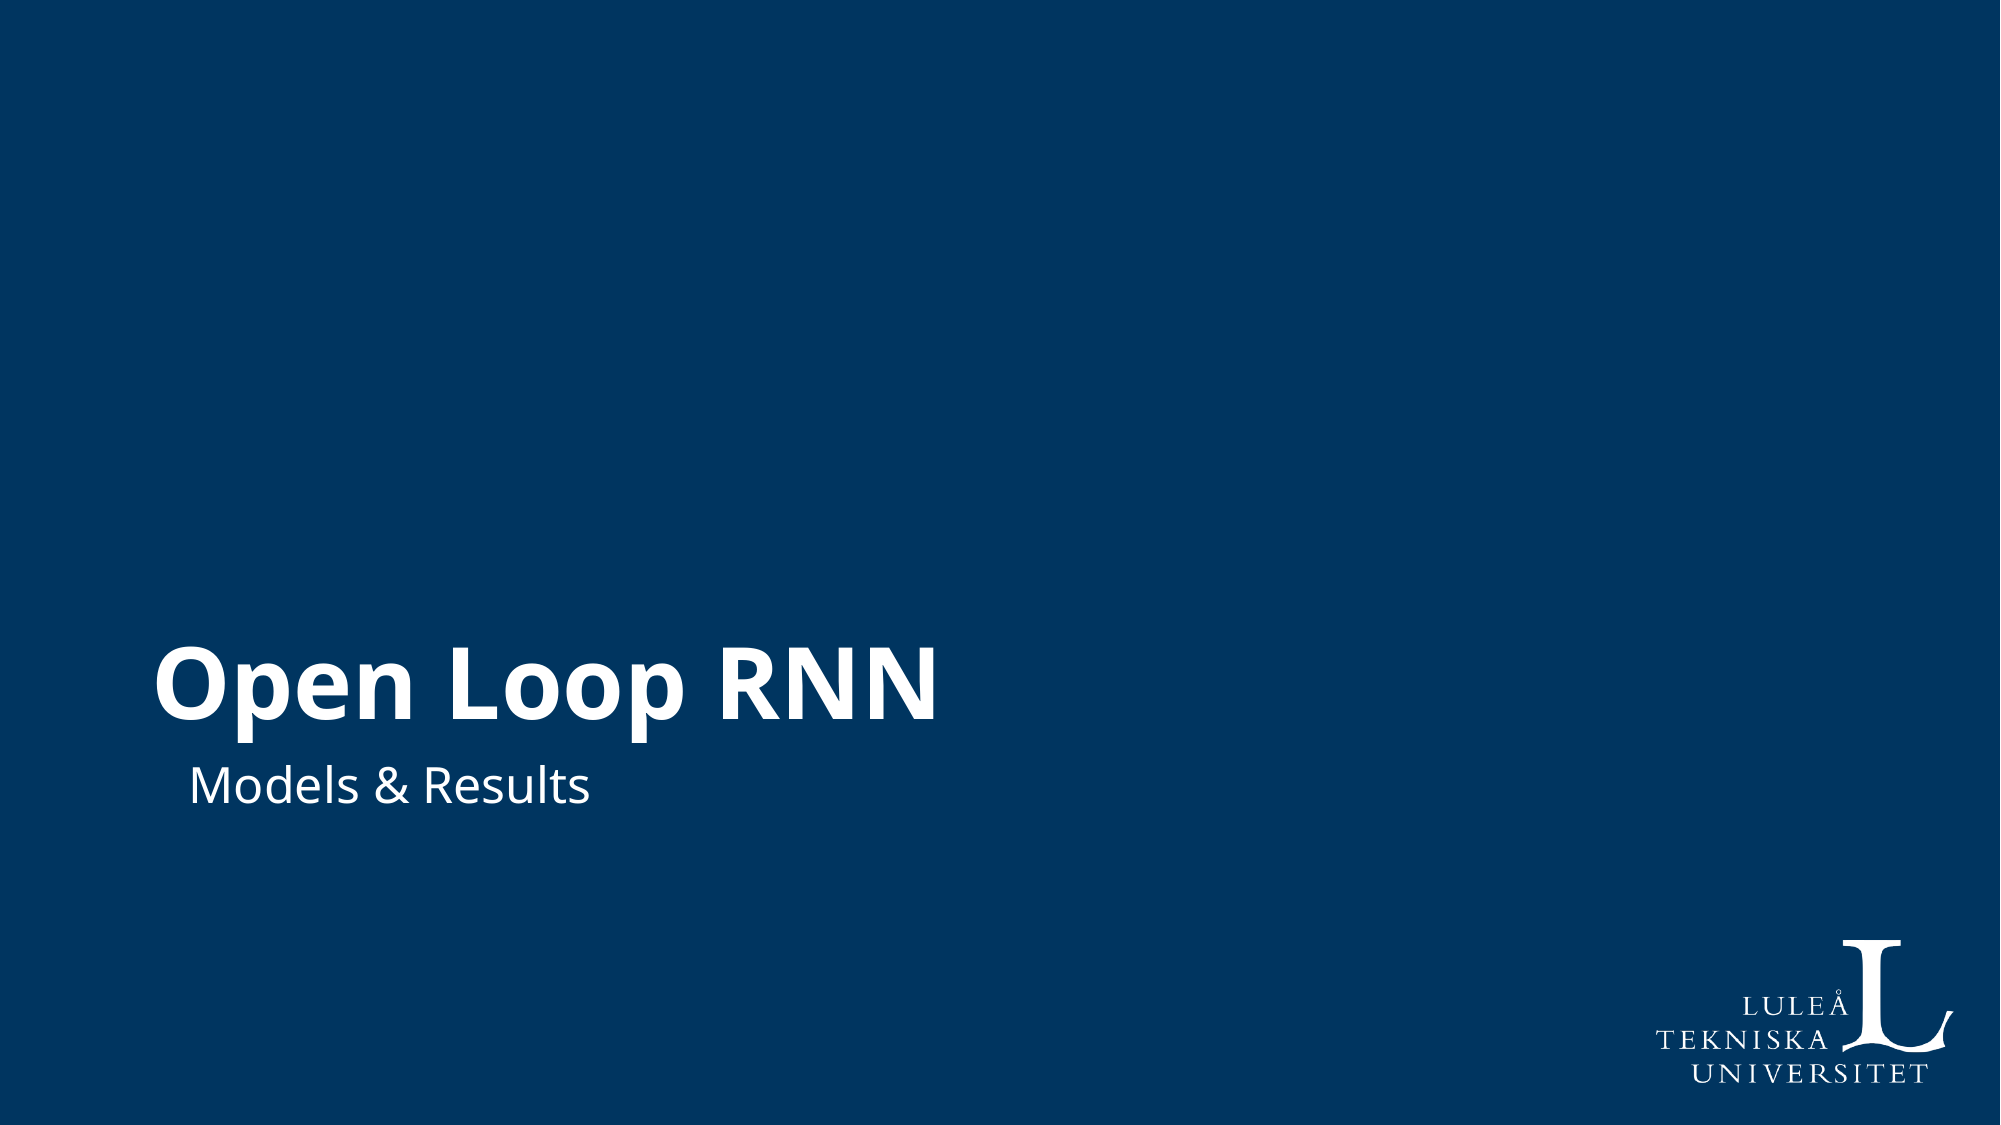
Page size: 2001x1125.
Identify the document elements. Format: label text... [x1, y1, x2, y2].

list Models & Results [136, 752, 1862, 999]
picture [1656, 940, 1954, 1083]
title Open Loop RNN [136, 280, 1862, 749]
